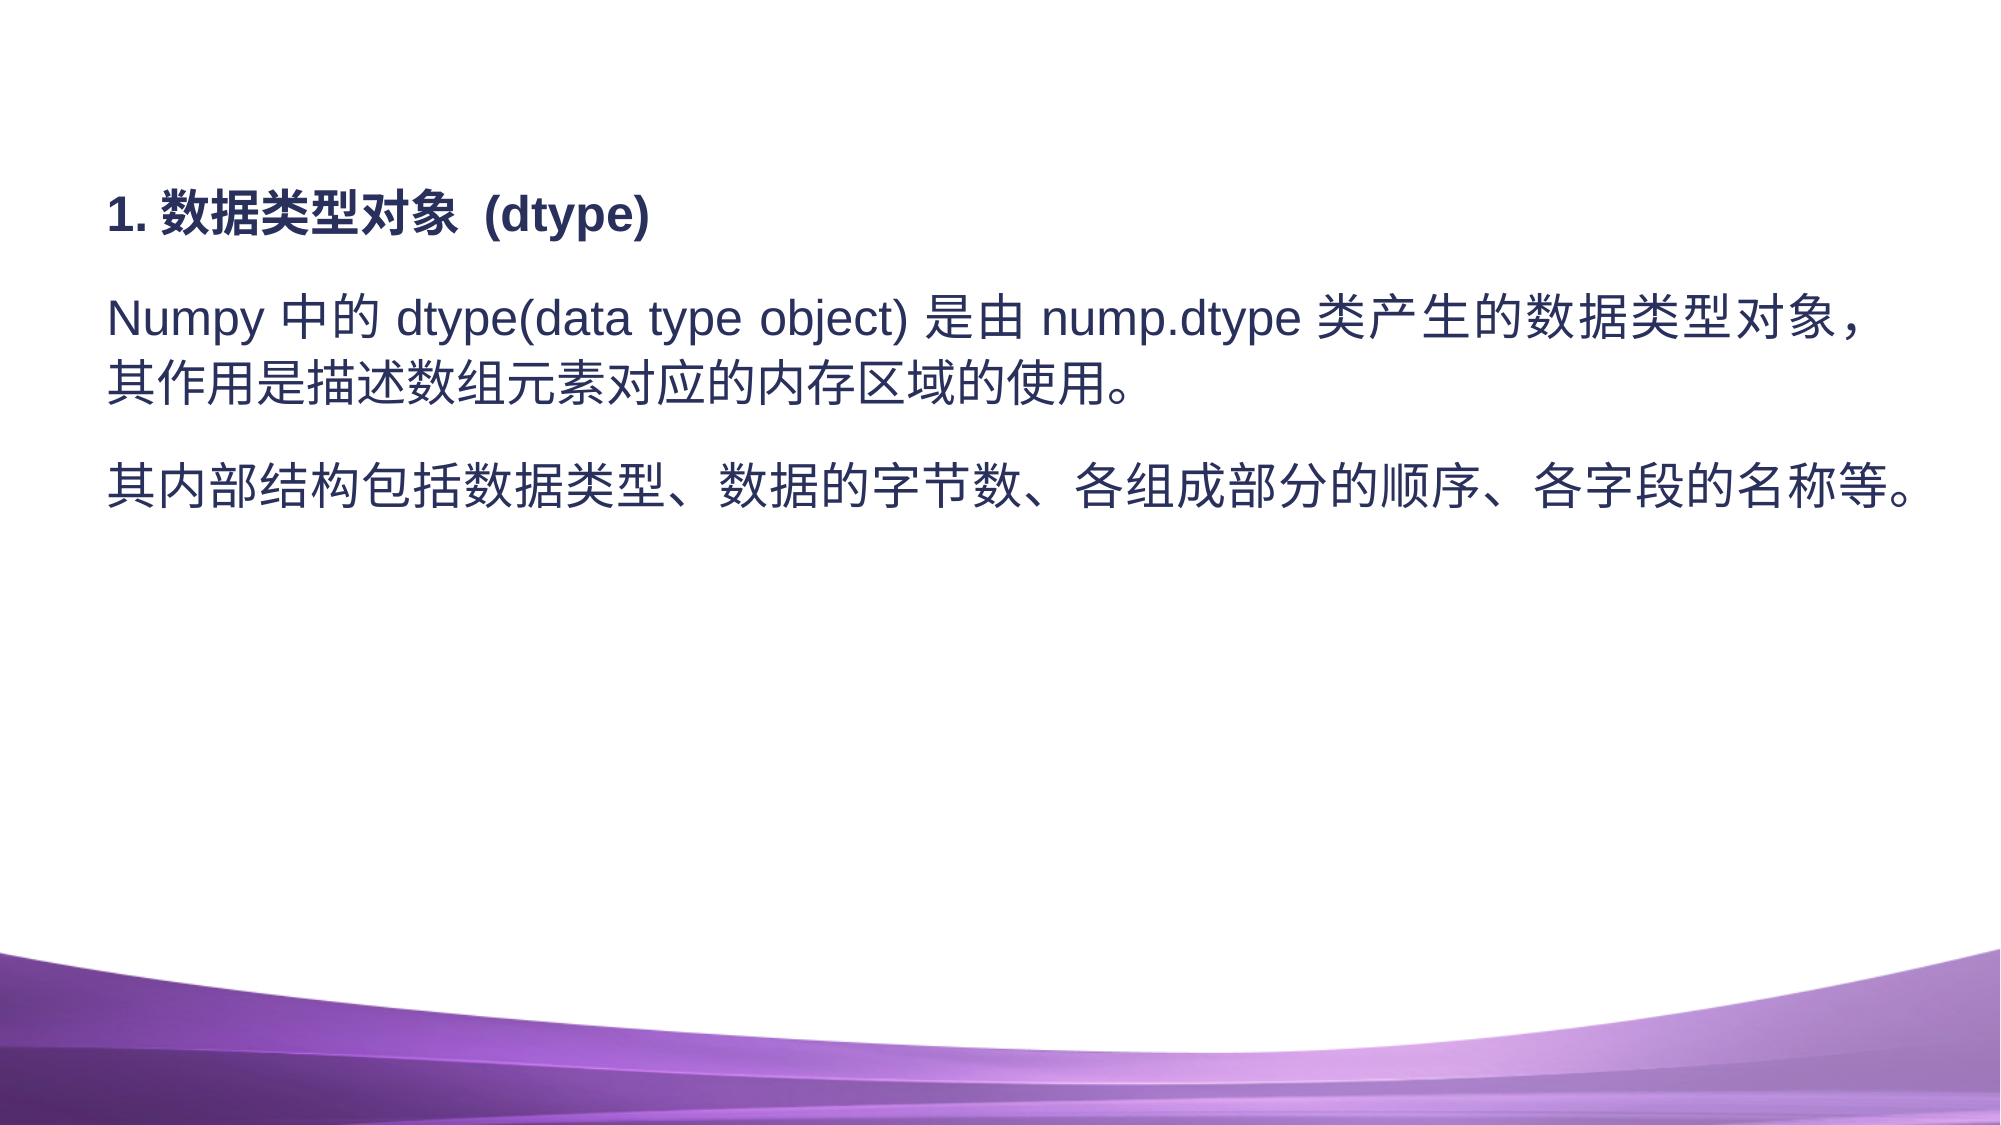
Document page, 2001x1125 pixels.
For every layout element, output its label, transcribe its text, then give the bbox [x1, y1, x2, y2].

picture [0, 943, 2001, 1125]
list 1.数据类型对象 (dtype) Numpy中的dtype(data type object)是由nump.dtype类产生的数据类型对象，其作用是描述数组元素对应的内存区域的使用。 其内部结构包括数据类型、数据的字节数、各组成部分的顺序、各字段的名称等。 [91, 168, 1906, 1021]
